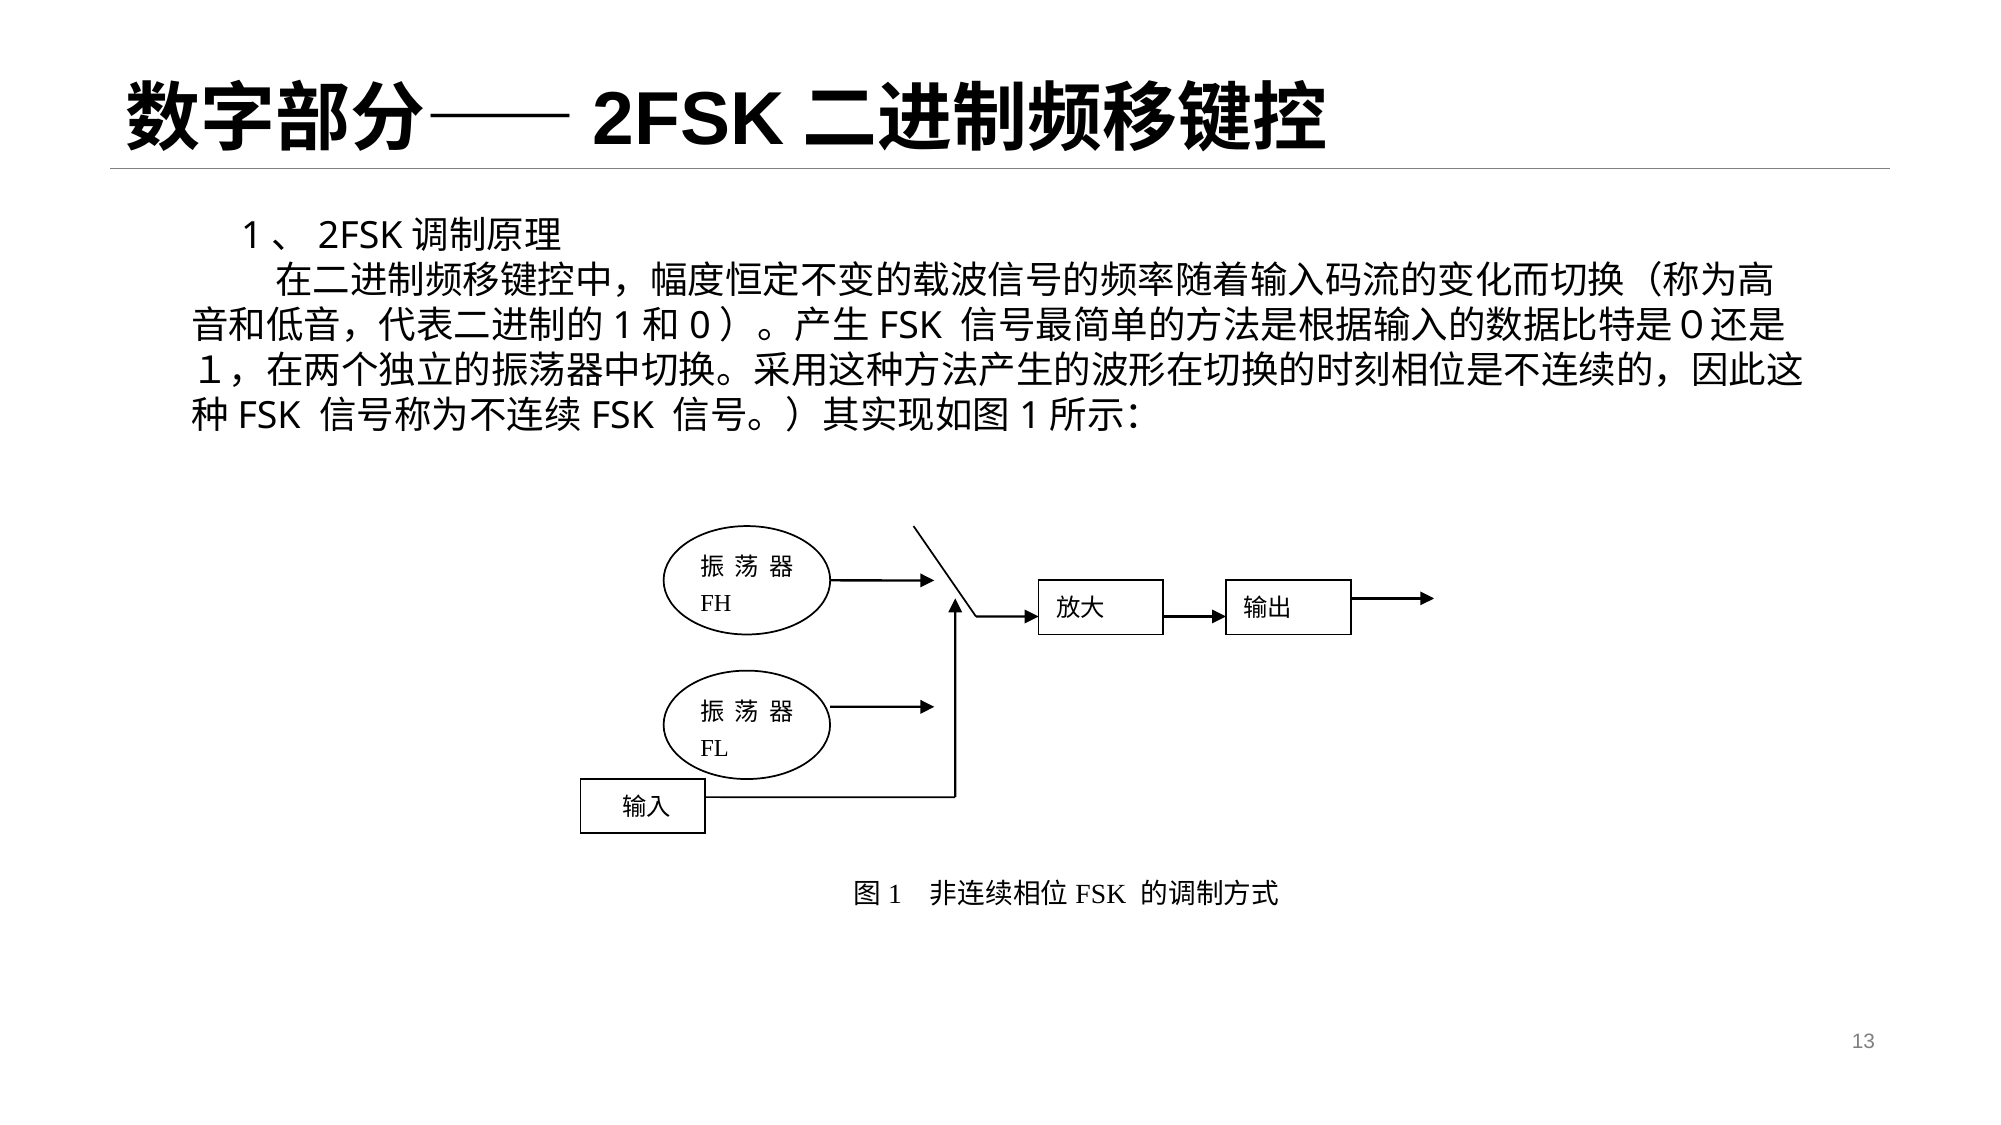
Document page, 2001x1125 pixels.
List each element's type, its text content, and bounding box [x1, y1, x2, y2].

title 数字部分——2FSK二进制频移键控 [109, 0, 1890, 169]
picture [566, 508, 1434, 919]
text_box 1、2FSK调制原理 在二进制频移键控中，幅度恒定不变的载波信号的频率随着输入码流的变化而切换（称为高音和低音，代表二进制的1和0）。产生FSK 信号最简单的方法是根据输入的数据比特是０还是１，在两个独立的振荡器中切换。采用这种方法产生的波形在切换的时刻相位是不连续的，因此这种FSK 信号称为不连续FSK 信号。）其实现如图1所示： [176, 188, 1824, 444]
slide_number 13 [1412, 1023, 1890, 1058]
